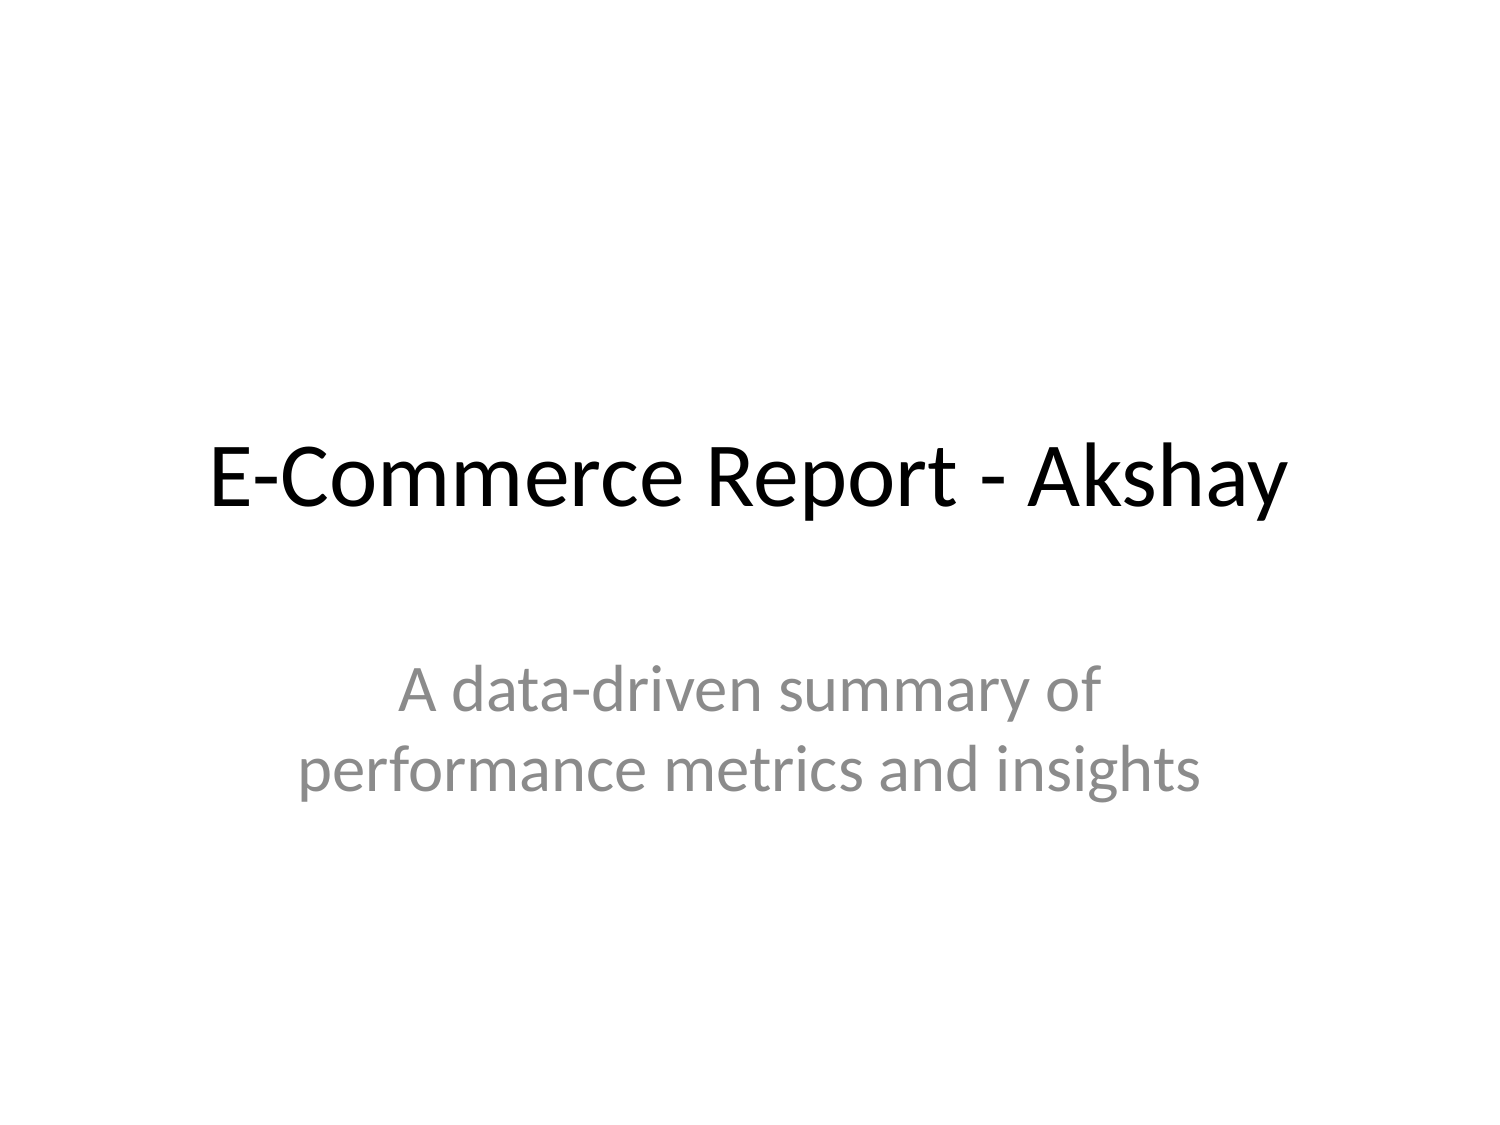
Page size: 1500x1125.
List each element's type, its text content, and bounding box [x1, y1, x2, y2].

title E-Commerce Report - Akshay [112, 349, 1388, 591]
subtitle A data-driven summary of performance metrics and insights [225, 637, 1275, 925]
